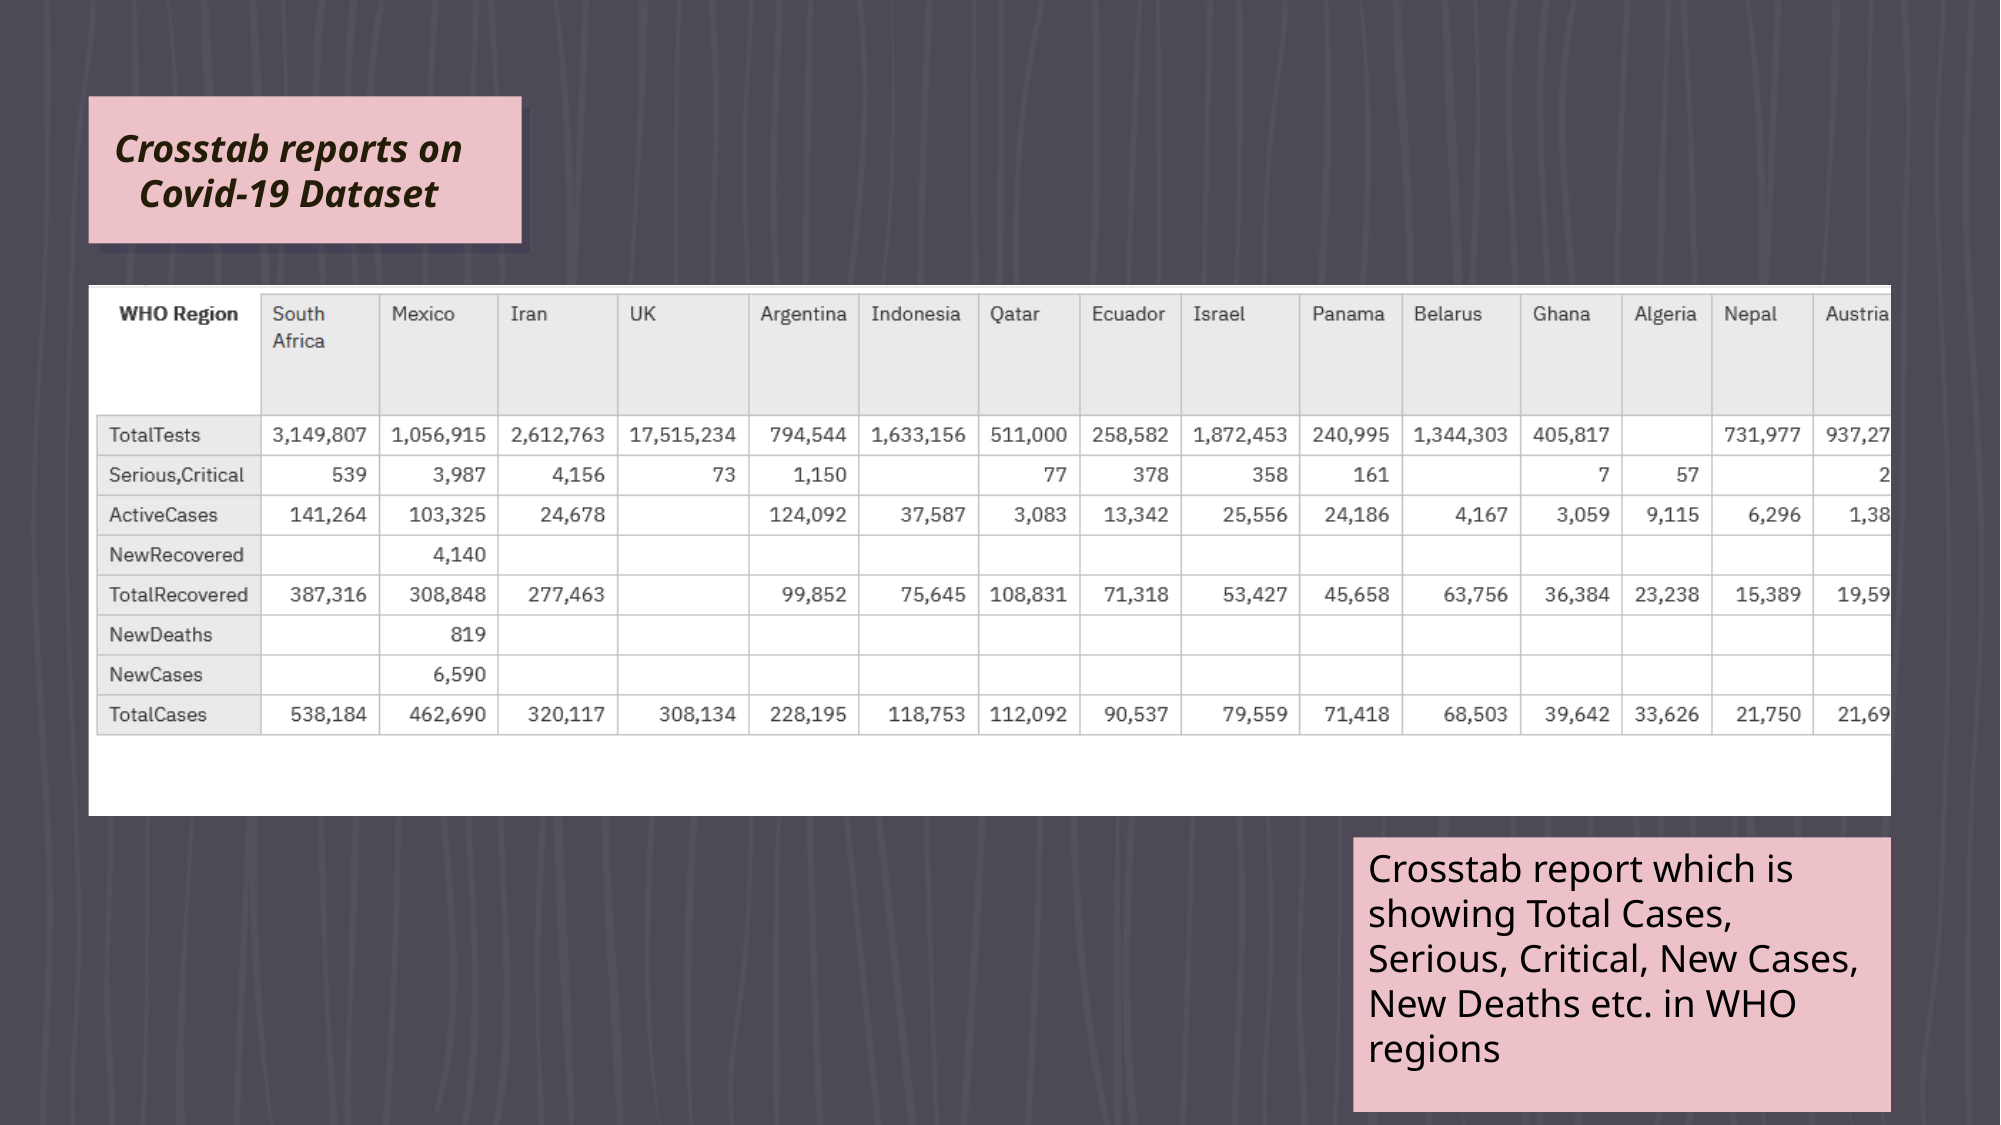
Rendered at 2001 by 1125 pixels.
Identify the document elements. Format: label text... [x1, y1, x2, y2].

title Crosstab reports on Covid-19 Dataset [88, 96, 490, 244]
text_box Crosstab report which is showing Total Cases, Serious, Critical, New Cases, New Deaths etc. in WHO regions [1353, 837, 1891, 1112]
picture [88, 284, 1892, 817]
